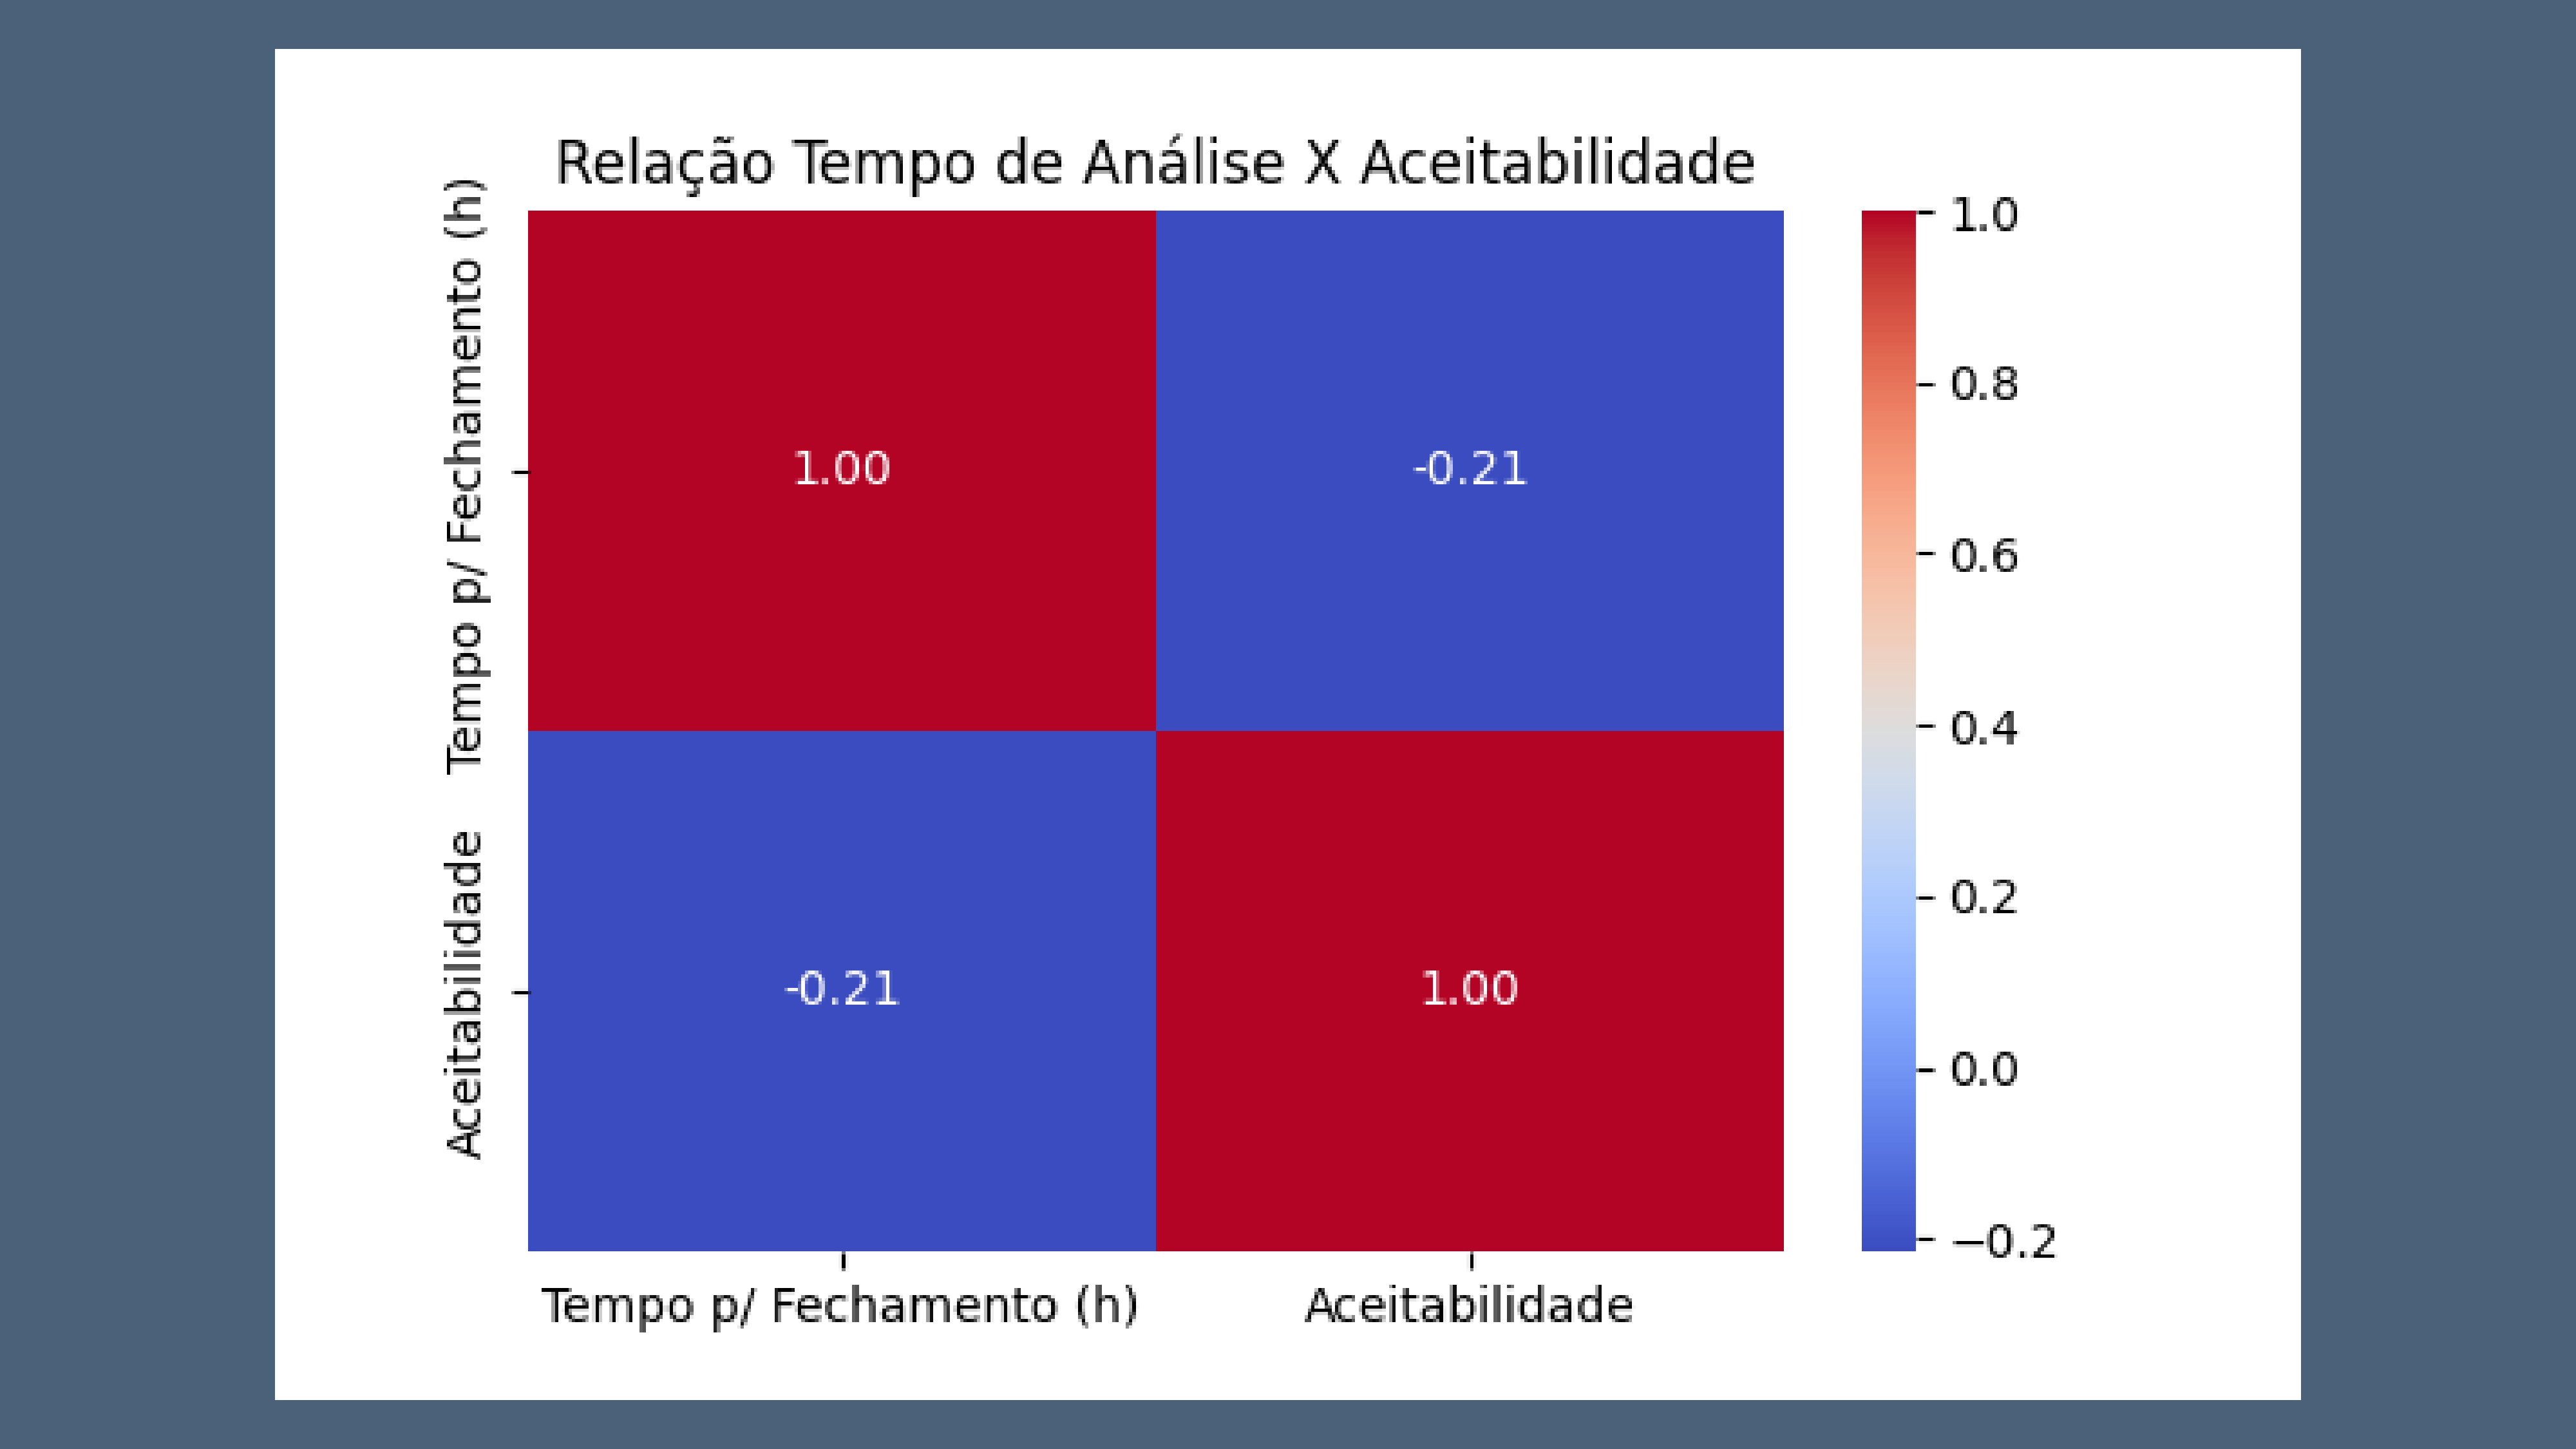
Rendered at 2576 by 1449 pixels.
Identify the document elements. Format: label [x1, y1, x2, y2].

picture [274, 49, 2302, 1400]
